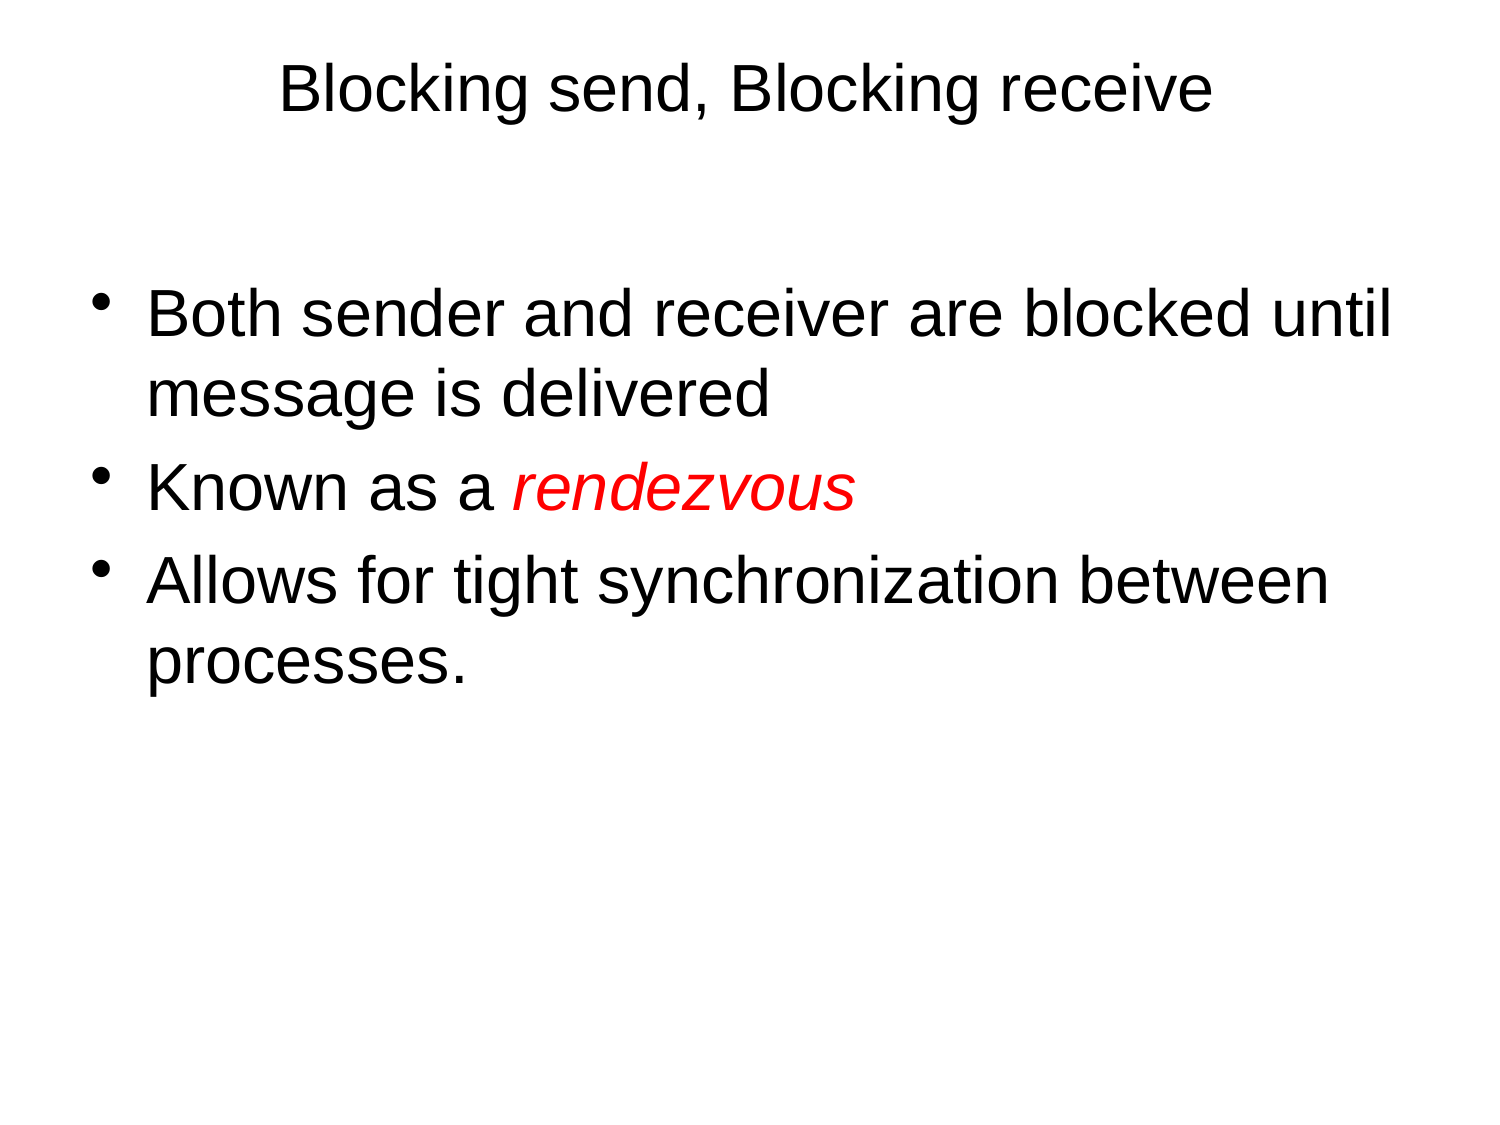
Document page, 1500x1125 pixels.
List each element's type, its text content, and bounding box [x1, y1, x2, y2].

title Blocking send, Blocking receive [109, 14, 1385, 154]
list Both sender and receiver are blocked until message is delivered Known as a rendezvous Allows for tight synchronization between processes. [74, 262, 1426, 1006]
